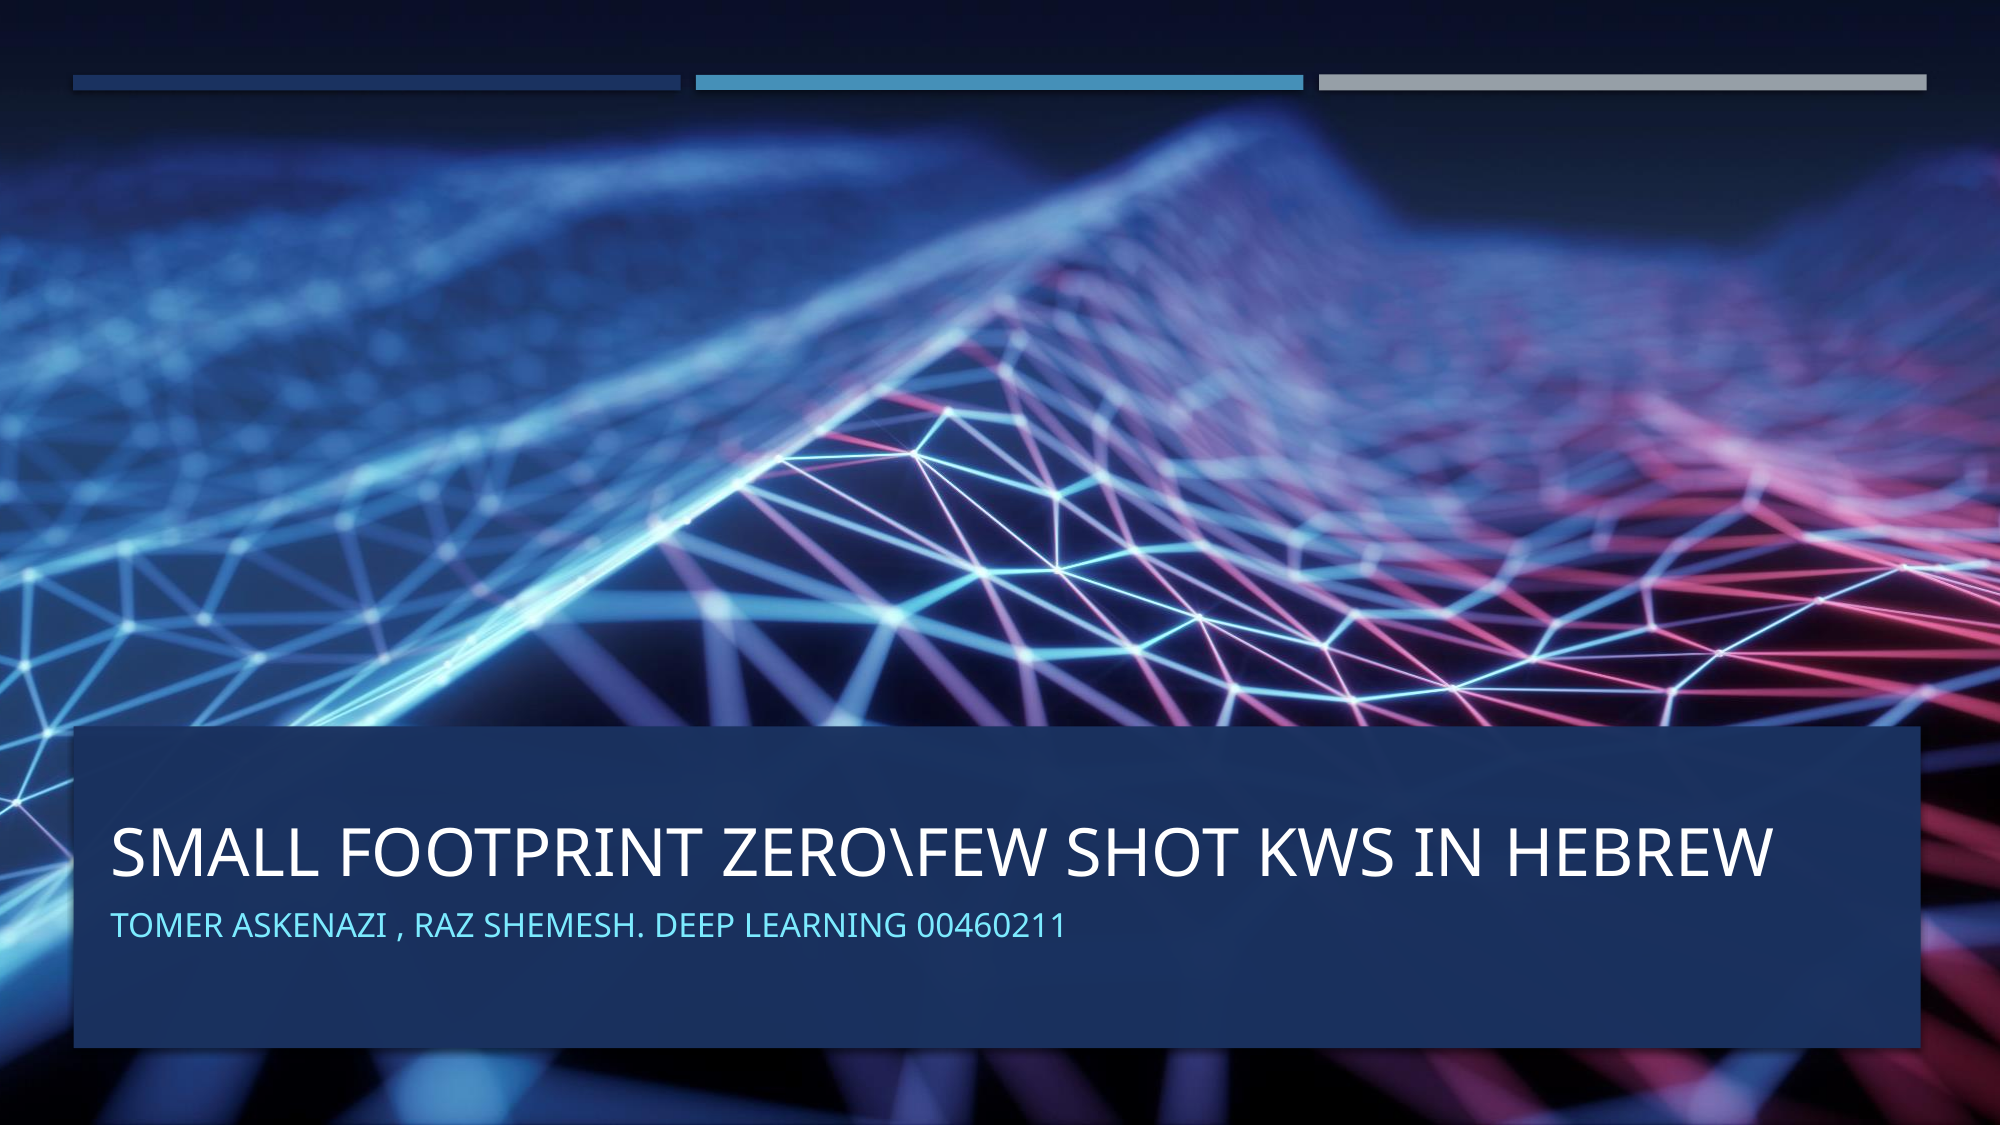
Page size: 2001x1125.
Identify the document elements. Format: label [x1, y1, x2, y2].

picture [0, 0, 2000, 1125]
text_box [72, 73, 1928, 92]
